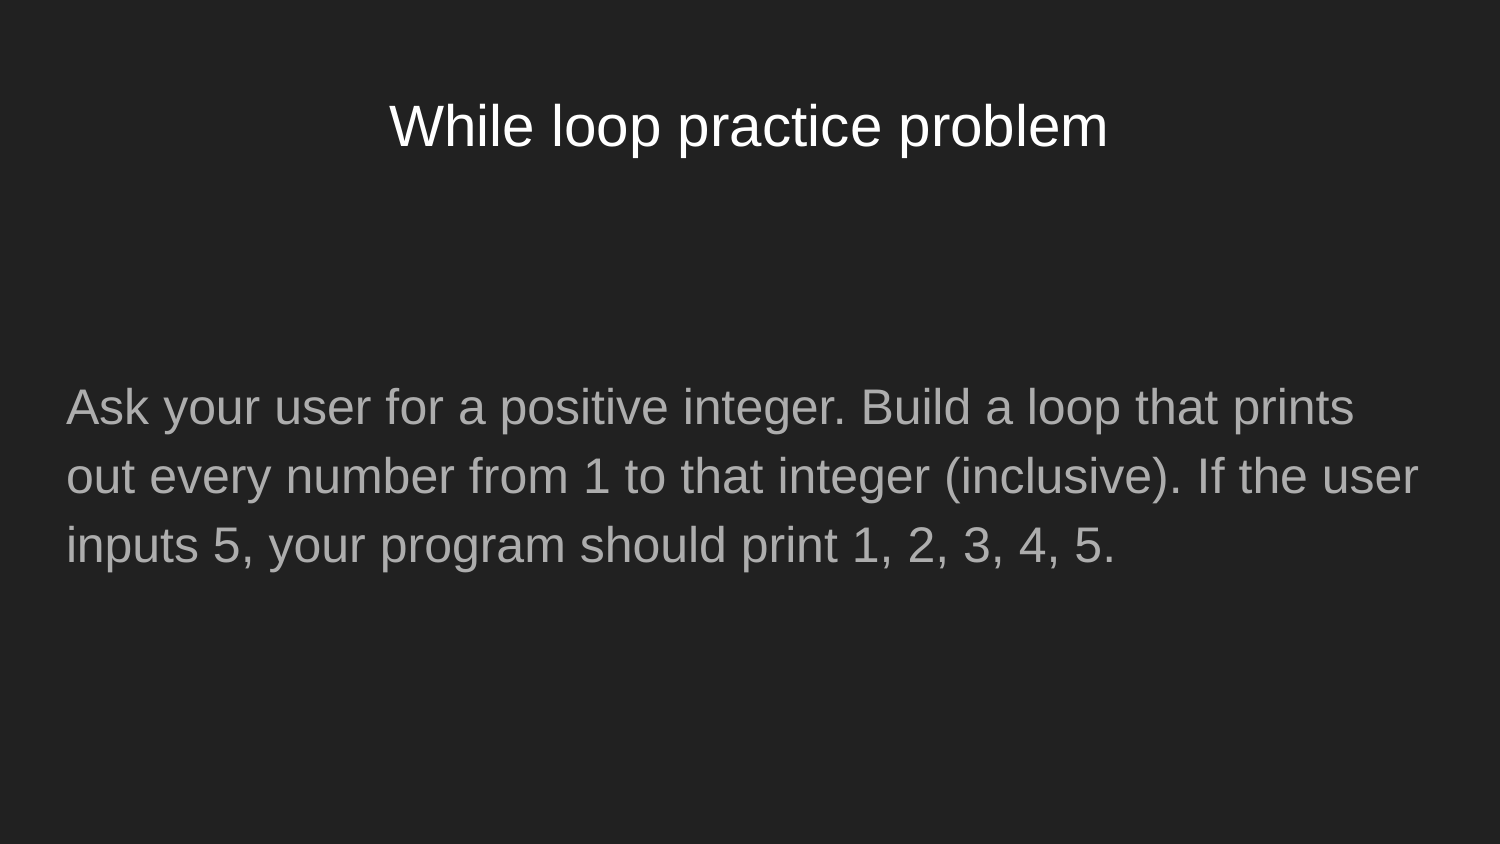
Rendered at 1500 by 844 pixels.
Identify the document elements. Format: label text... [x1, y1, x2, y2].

title While loop practice problem [51, 72, 1449, 167]
list Ask your user for a positive integer. Build a loop that prints out every number from 1 to that integer (inclusive). If the user inputs 5, your program should print 1, 2, 3, 4, 5. [51, 189, 1449, 750]
